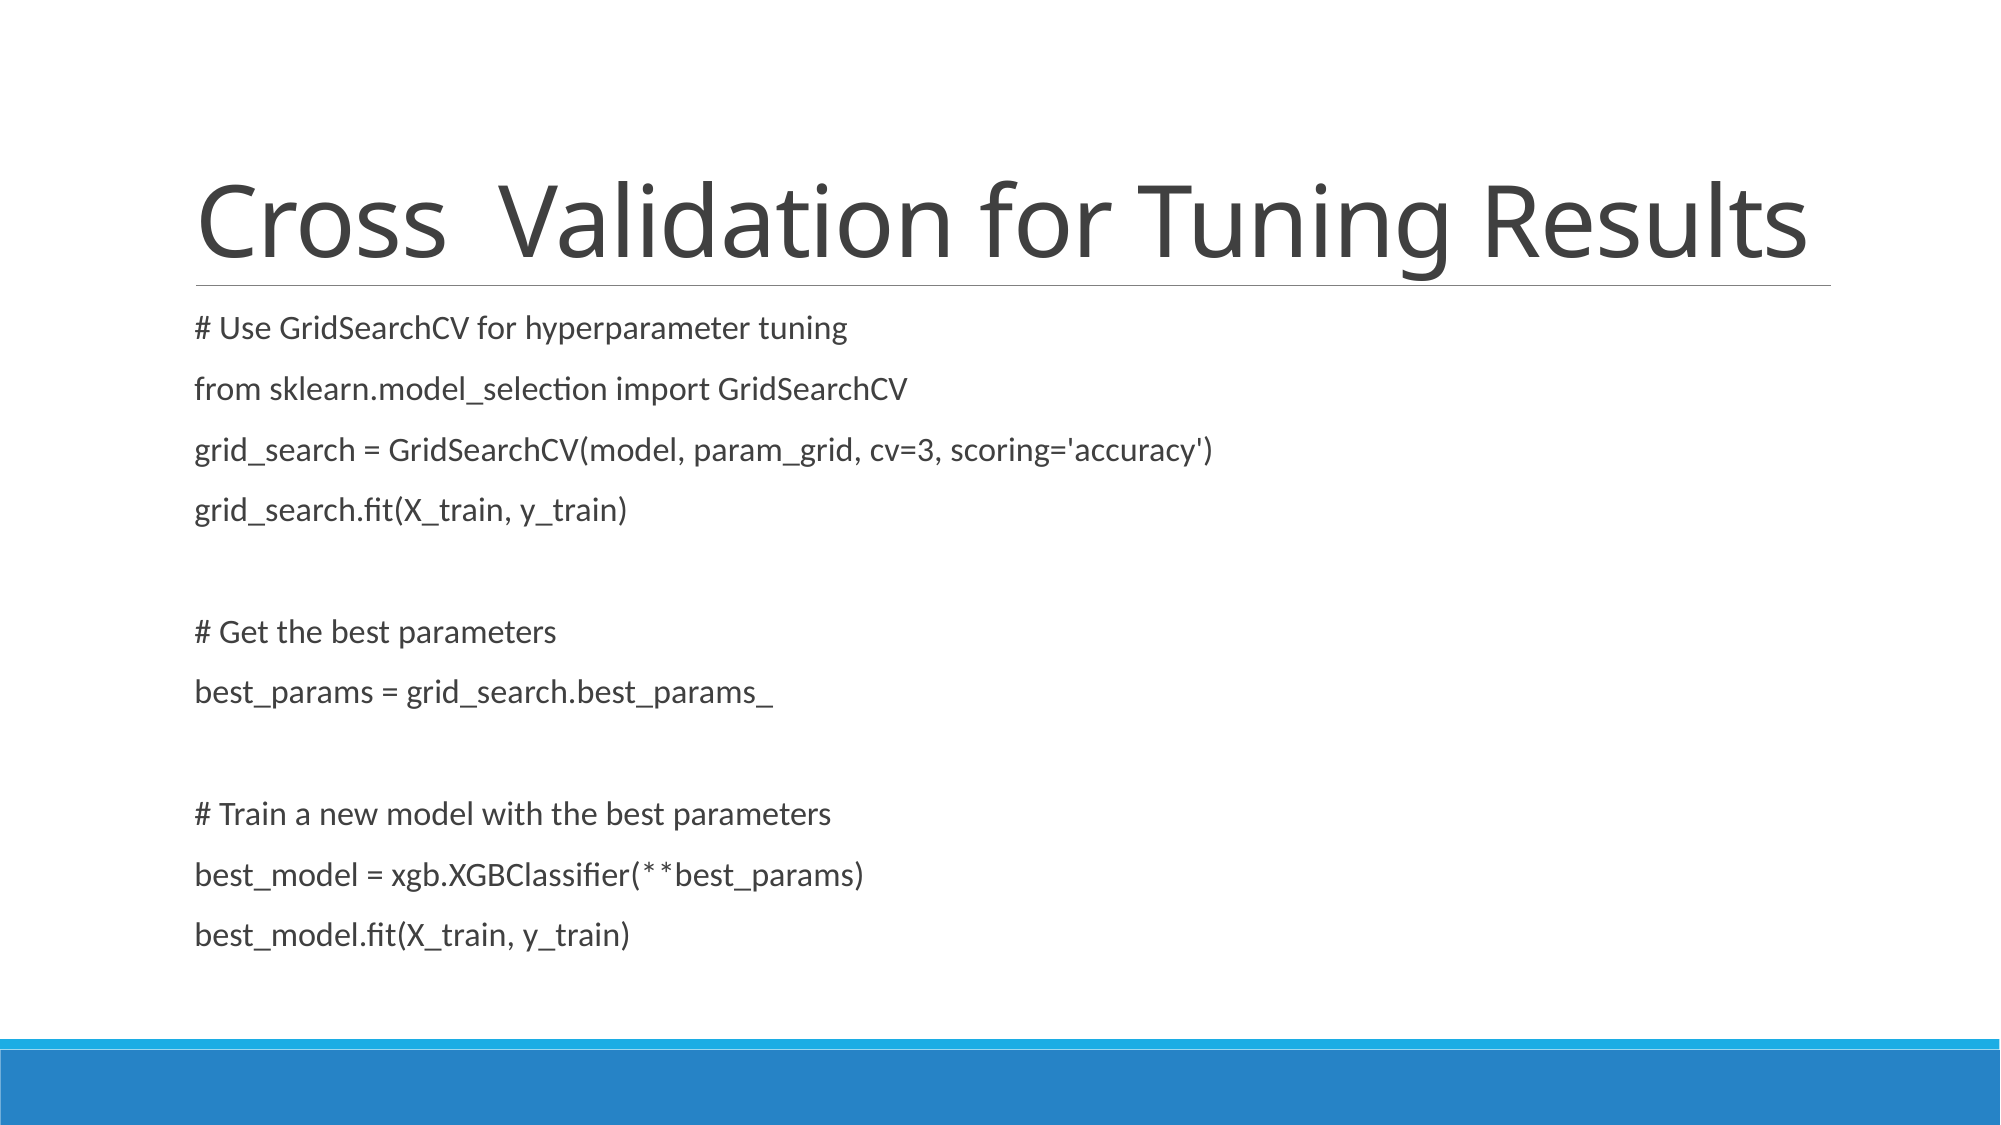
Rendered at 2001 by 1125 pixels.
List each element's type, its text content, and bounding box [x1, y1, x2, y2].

list # Use GridSearchCV for hyperparameter tuning from sklearn.model_selection import GridSearchCV grid_search = GridSearchCV(model, param_grid, cv=3, scoring='accuracy') grid_search.fit(X_train, y_train) # Get the best parameters best_params = grid_search.best_params_ # Train a new model with the best parameters best_model = xgb.XGBClassifier(**best_params) best_model.fit(X_train, y_train) [180, 302, 1830, 963]
title Cross Validation for Tuning Results [180, 47, 1830, 285]
